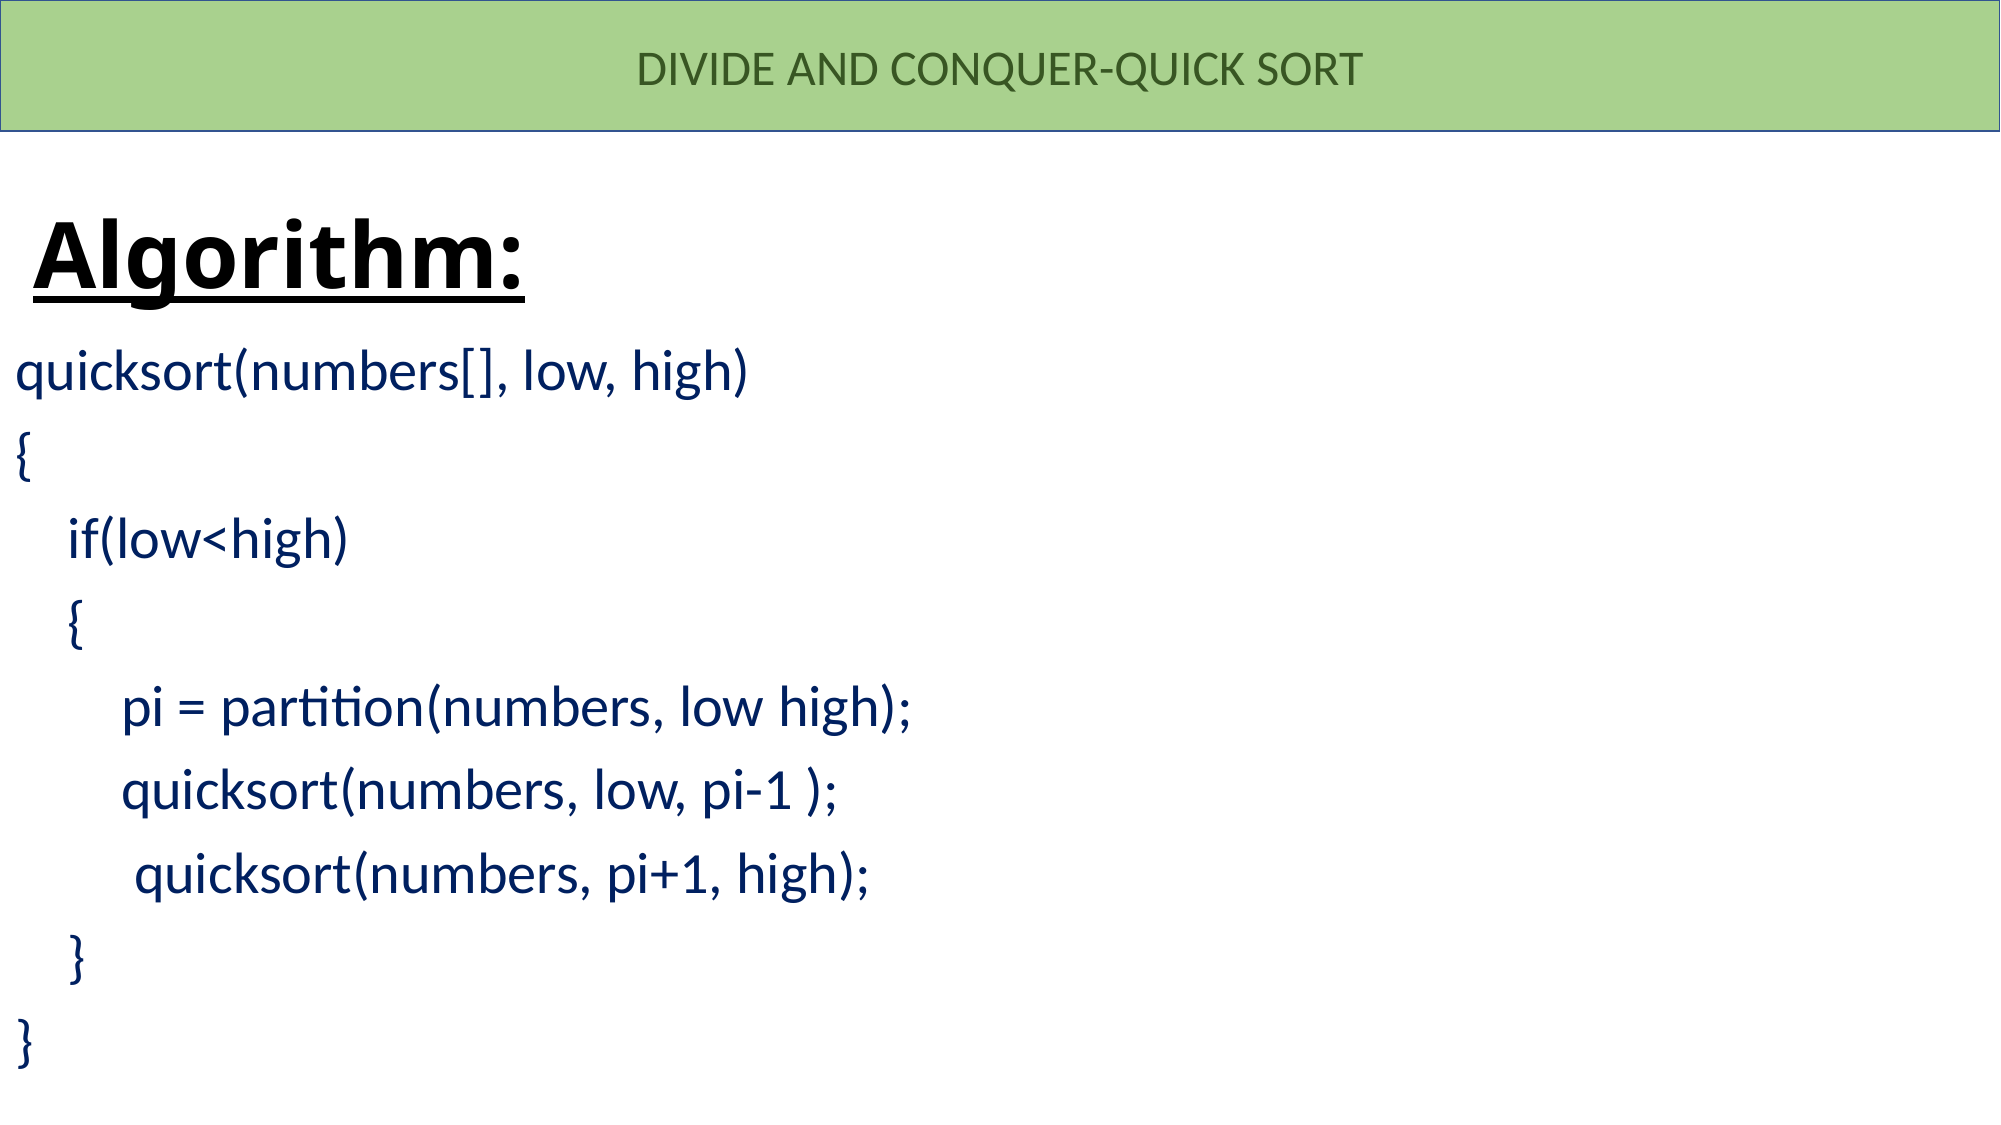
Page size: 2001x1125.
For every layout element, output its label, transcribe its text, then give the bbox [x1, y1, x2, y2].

list quicksort(numbers[], low, high) { if(low<high) { pi = partition(numbers, low high); quicksort(numbers, low, pi-1 ); quicksort(numbers, pi+1, high); } } [0, 332, 1974, 1111]
title Algorithm: [18, 150, 1744, 332]
text_box DIVIDE AND CONQUER-QUICK SORT [0, 0, 2000, 132]
